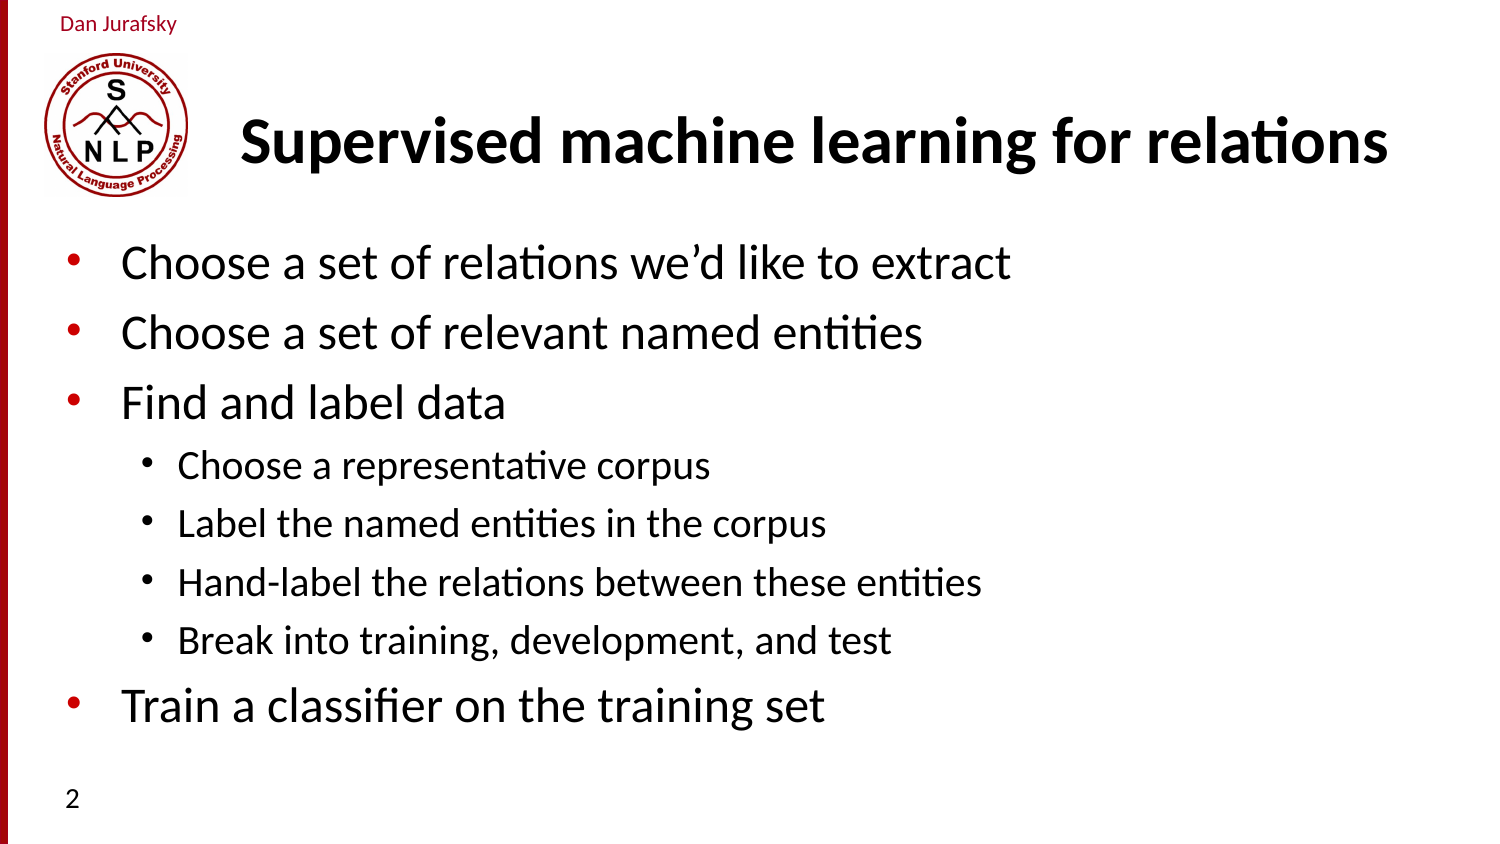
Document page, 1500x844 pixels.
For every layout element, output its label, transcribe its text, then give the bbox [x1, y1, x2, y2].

picture [44, 53, 188, 197]
list Choose a set of relations we’d like to extract Choose a set of relevant named entities Find and label data Choose a representative corpus Label the named entities in the corpus Hand-label the relations between these entities Break into training, development, and test Train a classifier on the training set [50, 221, 1450, 769]
title Supervised machine learning for relations [225, 62, 1450, 185]
slide_number 2 [49, 771, 376, 829]
